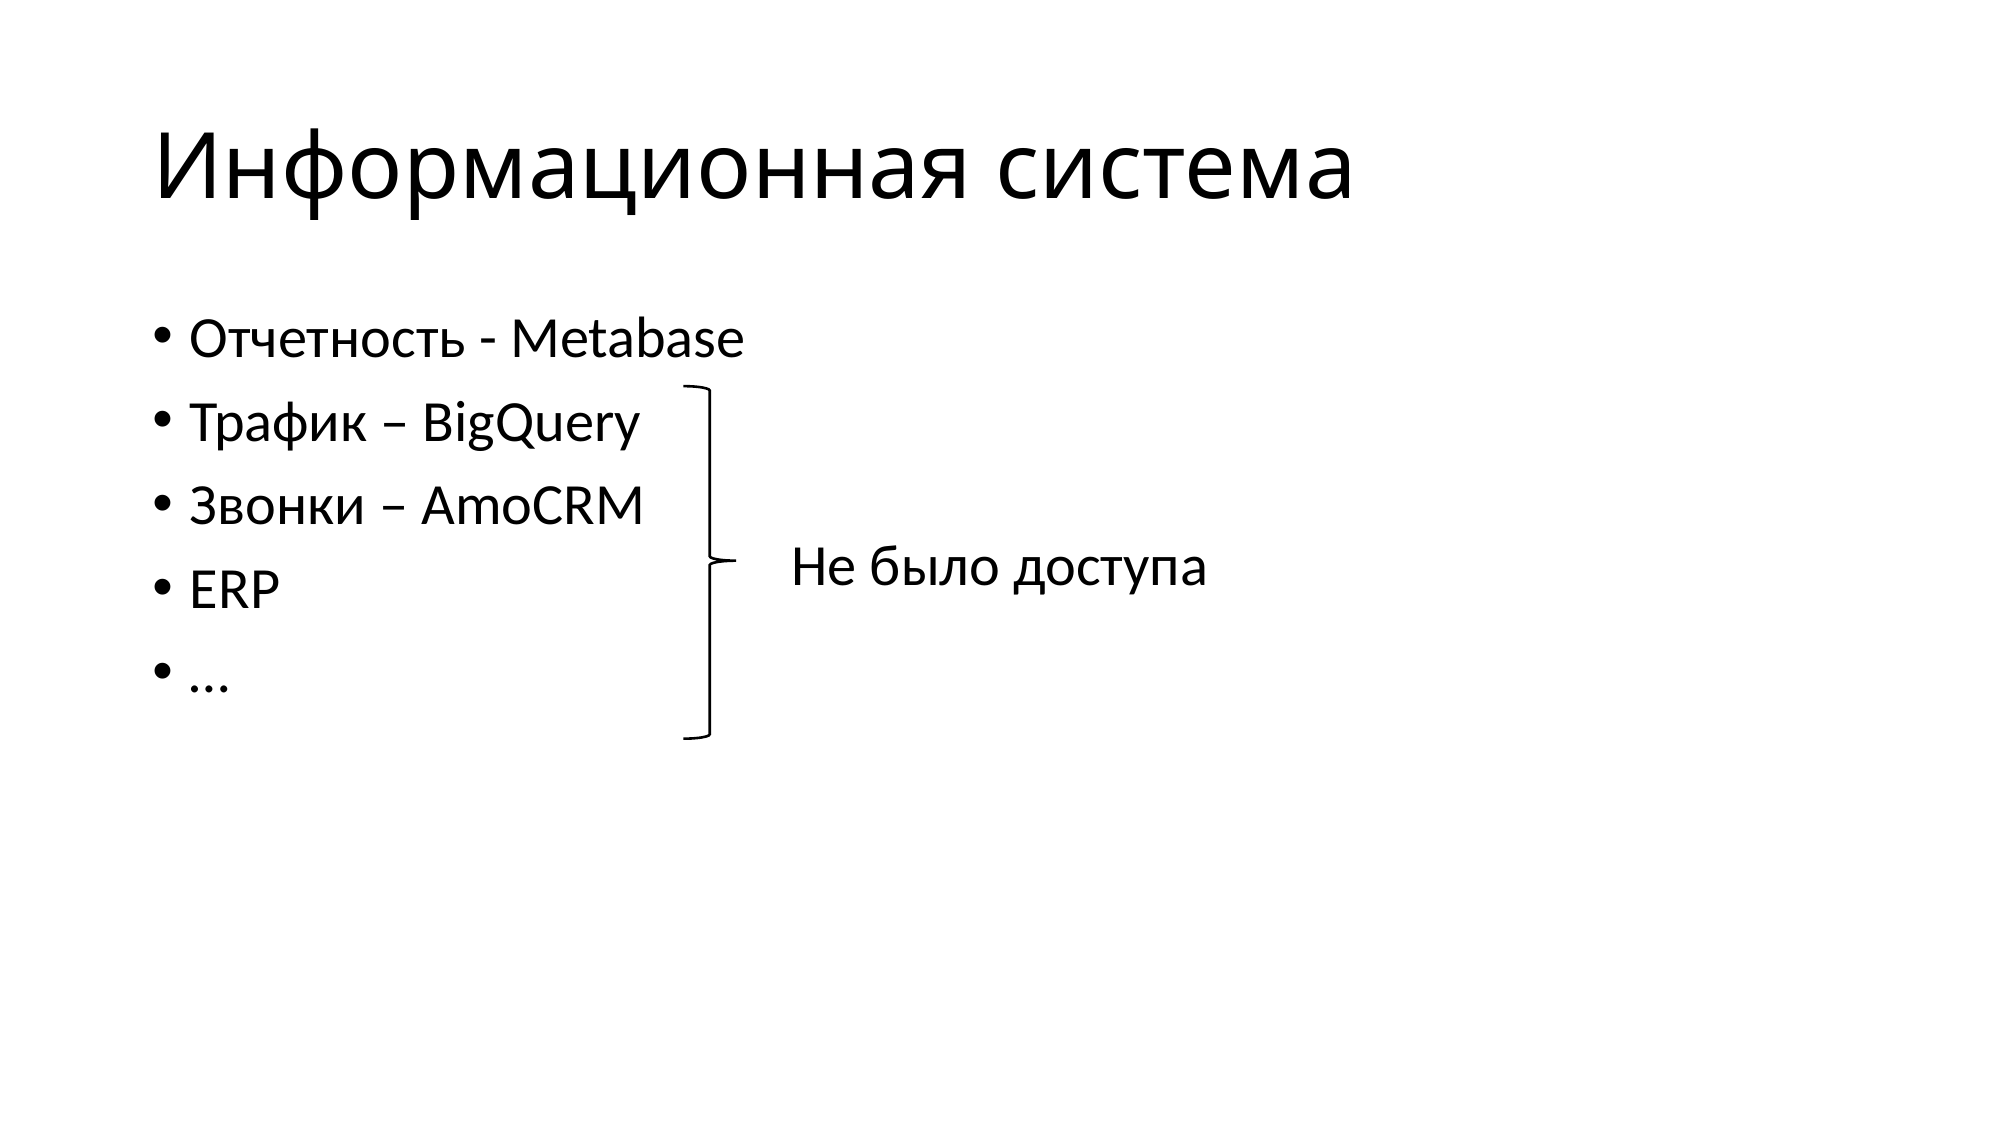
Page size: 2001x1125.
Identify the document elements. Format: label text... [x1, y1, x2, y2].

list Отчетность - Metabase Трафик – BigQuery Звонки – AmoCRM ERP … [137, 299, 1863, 1014]
text_box Не было доступа [776, 519, 1224, 605]
text_box [683, 385, 737, 740]
title Информационная система [137, 59, 1863, 278]
